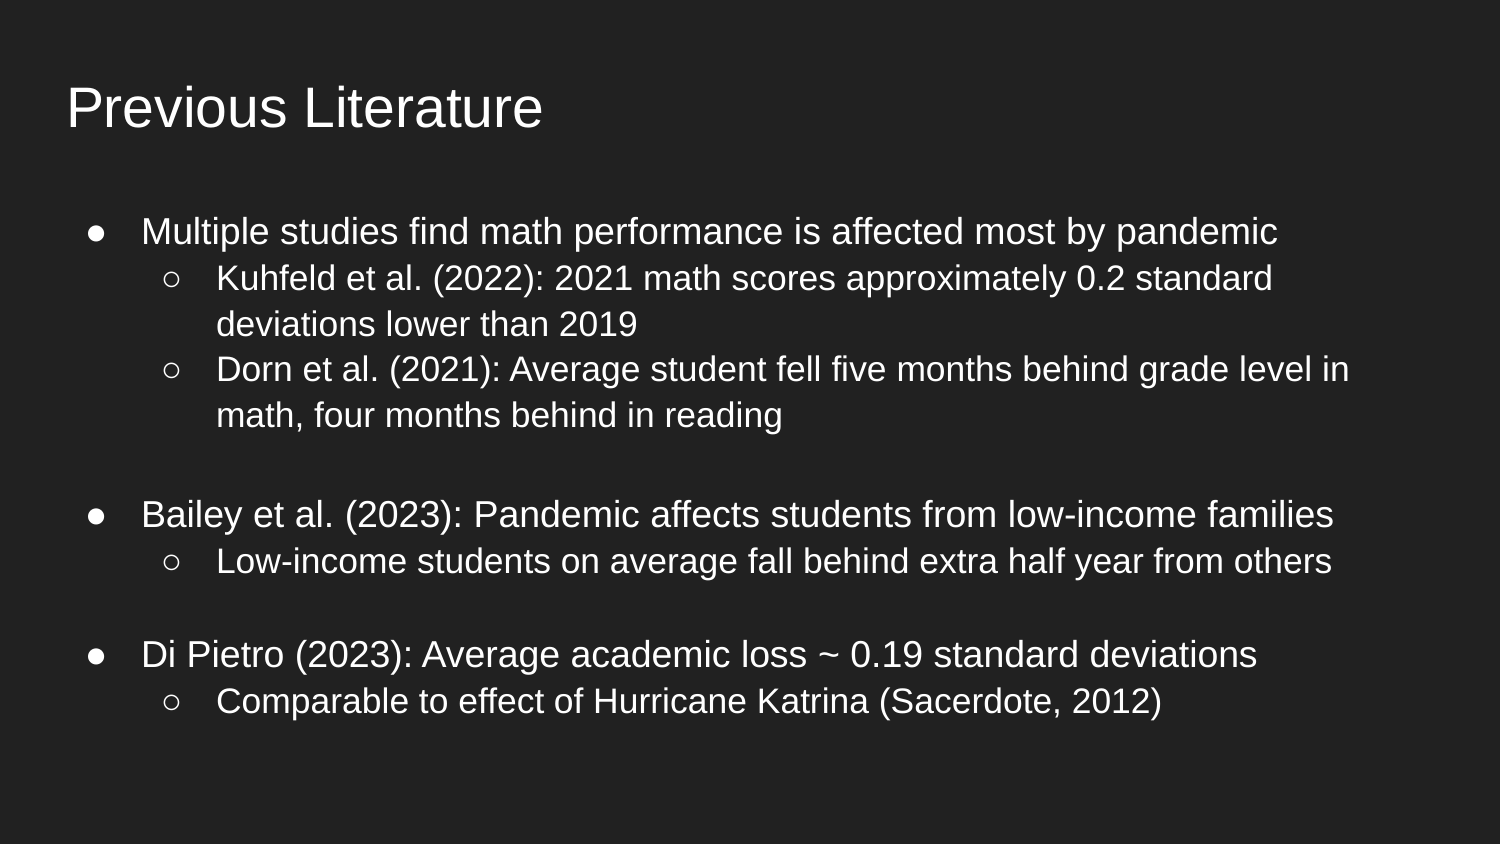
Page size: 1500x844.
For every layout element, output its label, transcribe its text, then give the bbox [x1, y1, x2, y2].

list Multiple studies find math performance is affected most by pandemic Kuhfeld et al. (2022): 2021 math scores approximately 0.2 standard deviations lower than 2019 Dorn et al. (2021): Average student fell five months behind grade level in math, four months behind in reading Bailey et al. (2023): Pandemic affects students from low-income families Low-income students on average fall behind extra half year from others Di Pietro (2023): Average academic loss ~ 0.19 standard deviations Comparable to effect of Hurricane Katrina (Sacerdote, 2012) [51, 189, 1449, 798]
title Previous Literature [51, 60, 1449, 155]
